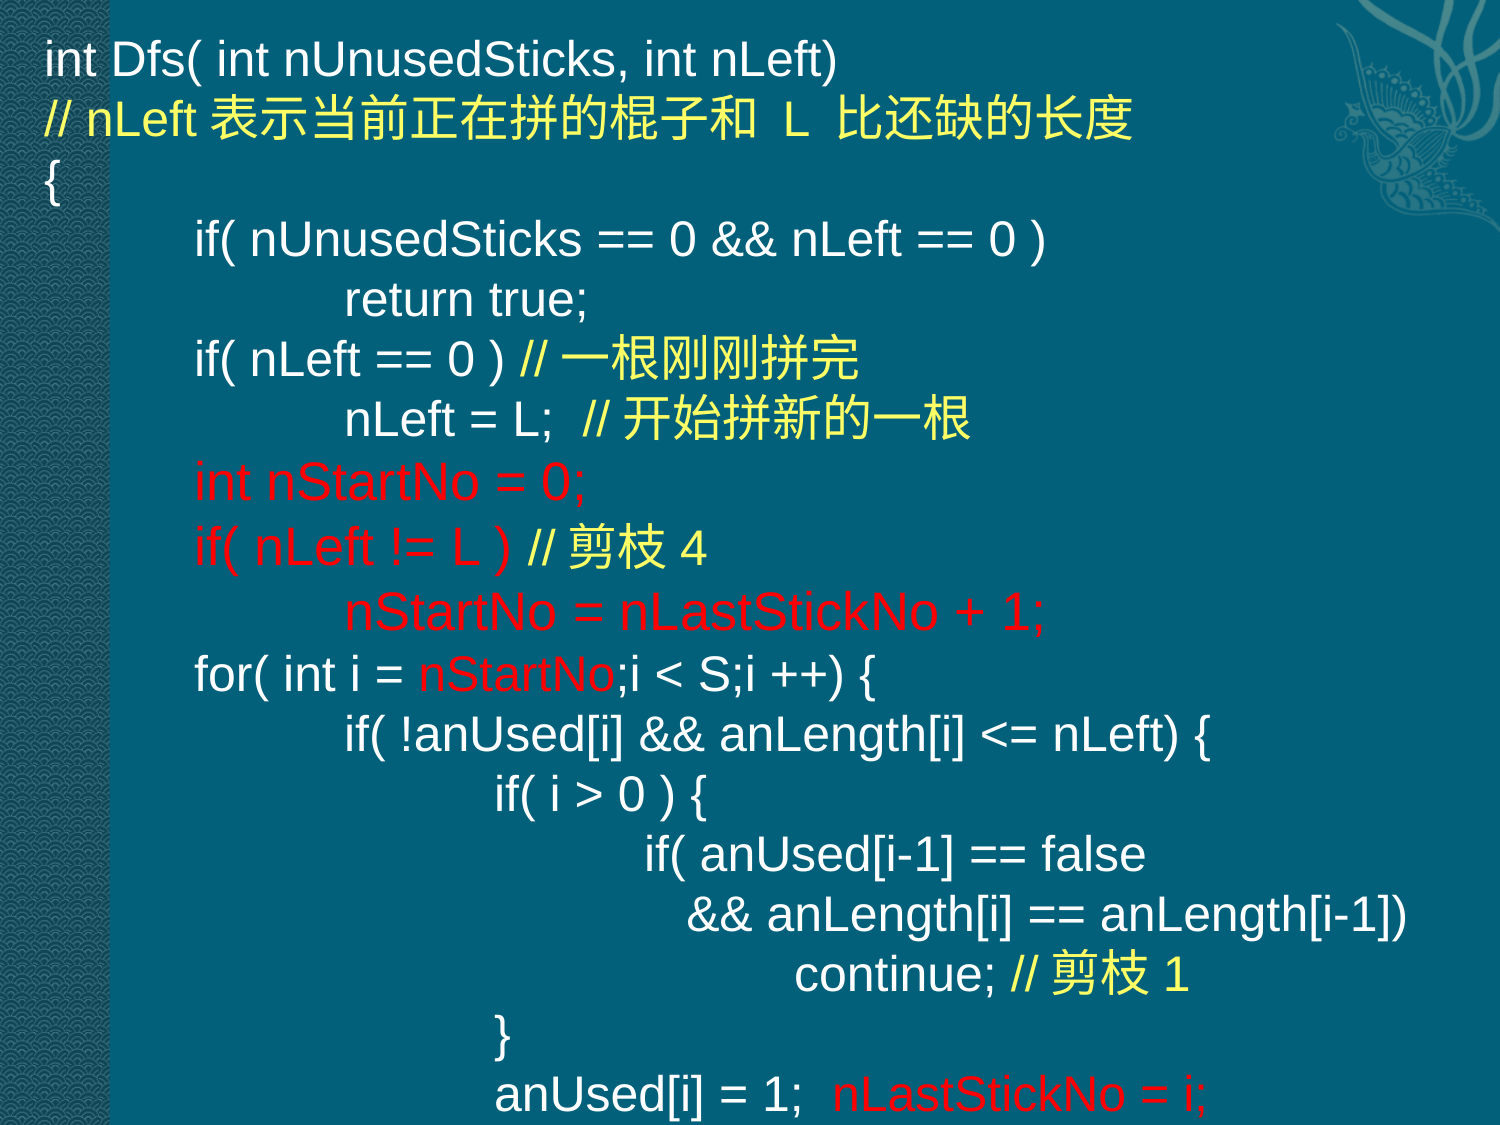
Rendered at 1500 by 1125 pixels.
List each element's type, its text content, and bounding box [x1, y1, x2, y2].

picture [0, 0, 109, 1125]
text_box int Dfs( int nUnusedSticks, int nLeft) // nLeft表示当前正在拼的棍子和 L 比还缺的长度 { if( nUnusedSticks == 0 && nLeft == 0 ) return true; if( nLeft == 0 ) //一根刚刚拼完 nLeft = L; //开始拼新的一根 int nStartNo = 0; if( nLeft != L ) //剪枝4 nStartNo = nLastStickNo + 1; for( int i = nStartNo;i < S;i ++) { if( !anUsed[i] && anLength[i] <= nLeft) { if( i > 0 ) { if( anUsed[i-1] == false && anLength[i] == anLength[i-1]) continue; //剪枝1 } anUsed[i] = 1; nLastStickNo = i; [29, 18, 1471, 1125]
